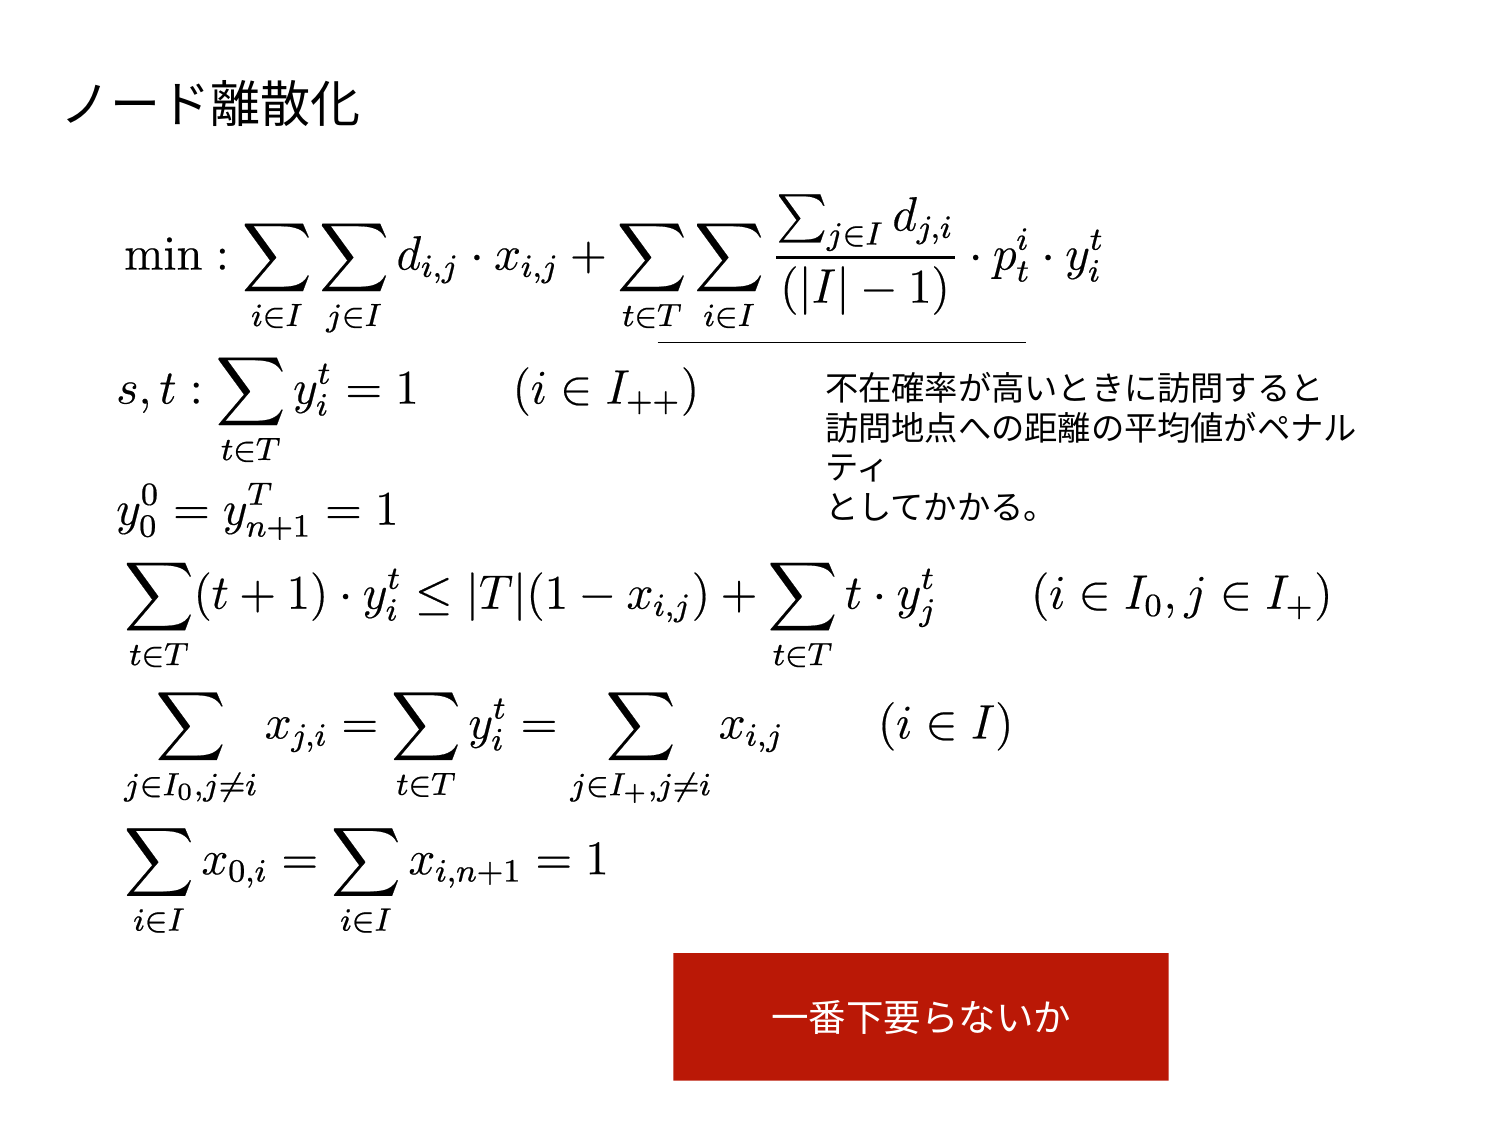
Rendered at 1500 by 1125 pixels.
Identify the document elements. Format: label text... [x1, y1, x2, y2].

picture [117, 194, 1328, 933]
text_box 不在確率が高いときに訪問すると 訪問地点への距離の平均値がペナルティ としてかかる。 [1328, 359, 1400, 534]
text_box 一番下要らないか [672, 952, 1170, 1082]
text_box ノード離散化 [45, 64, 1061, 140]
